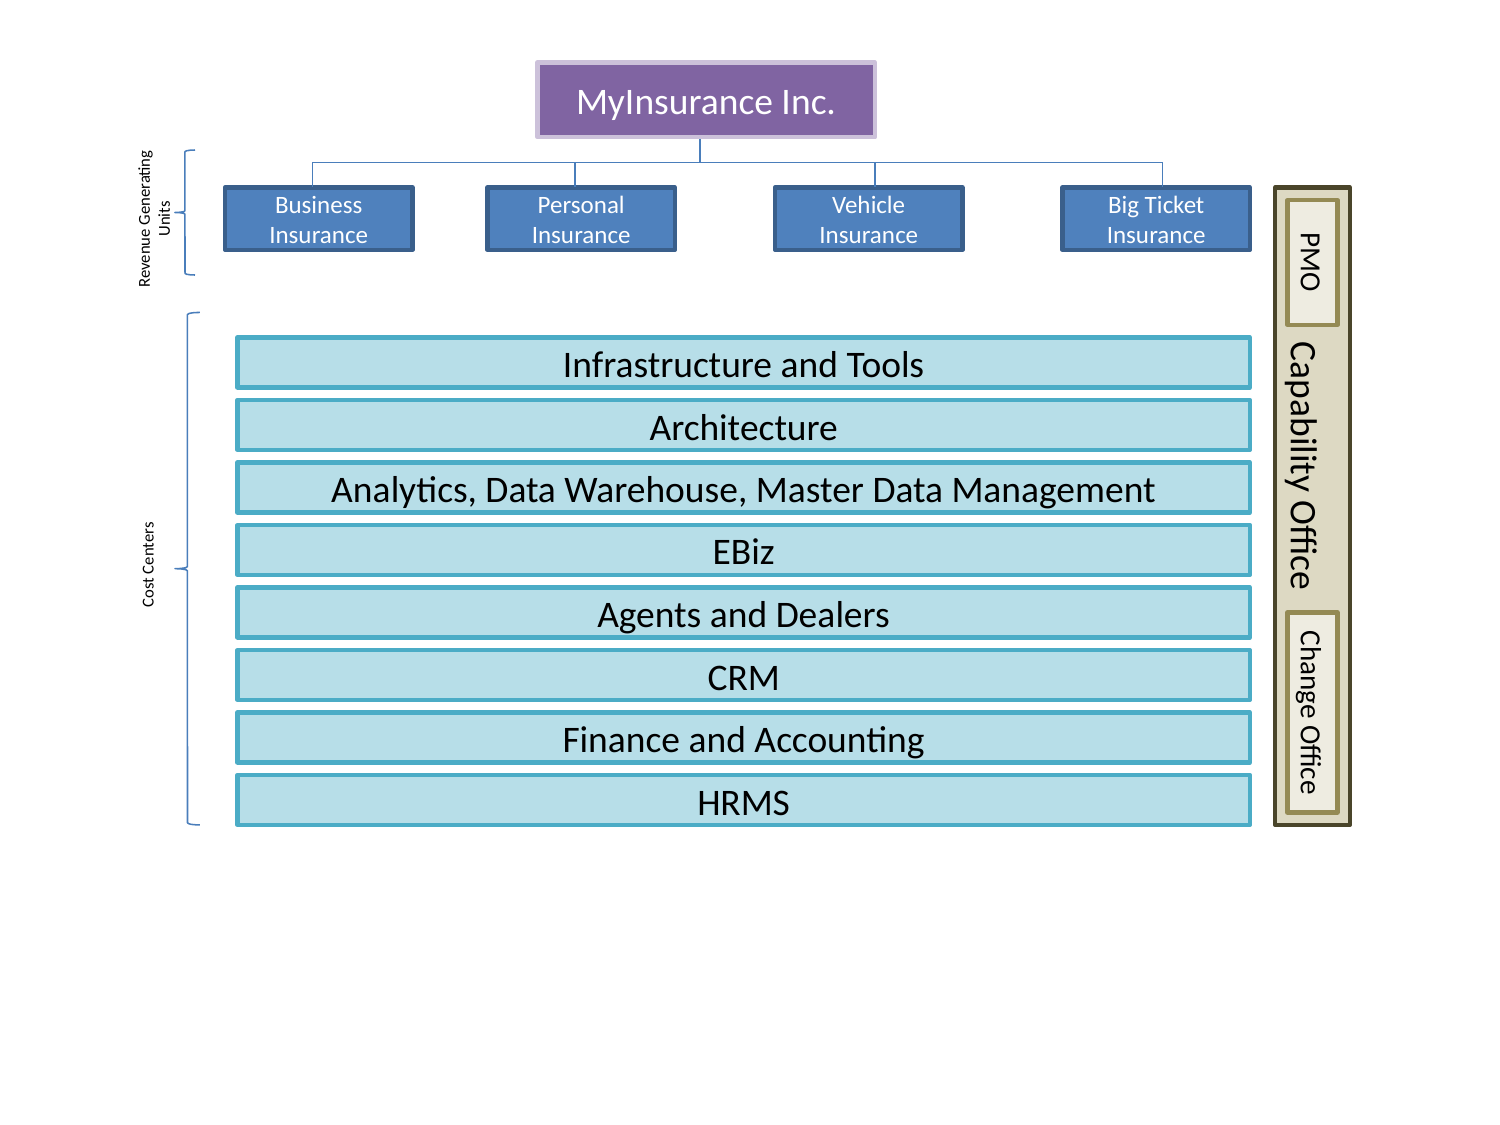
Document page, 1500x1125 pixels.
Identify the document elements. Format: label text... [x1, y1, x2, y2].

text_box Big Ticket Insurance [1060, 185, 1252, 252]
text_box Finance and Accounting [235, 710, 1252, 765]
text_box [181, 149, 196, 276]
text_box HRMS [235, 773, 1252, 827]
text_box EBiz [235, 523, 1252, 577]
text_box Vehicle Insurance [773, 185, 965, 252]
text_box MyInsurance Inc. [535, 60, 877, 139]
text_box CRM [235, 648, 1252, 702]
text_box Analytics, Data Warehouse, Master Data Management [235, 460, 1252, 515]
text_box Cost Centers [129, 507, 165, 623]
text_box Business Insurance [223, 185, 415, 252]
text_box Agents and Dealers [235, 585, 1252, 640]
text_box Revenue Generating Units [125, 135, 181, 303]
text_box [174, 311, 200, 826]
text_box Infrastructure and Tools [235, 335, 1252, 390]
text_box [1274, 187, 1351, 826]
text_box Personal Insurance [485, 185, 677, 252]
text_box Architecture [235, 398, 1252, 452]
